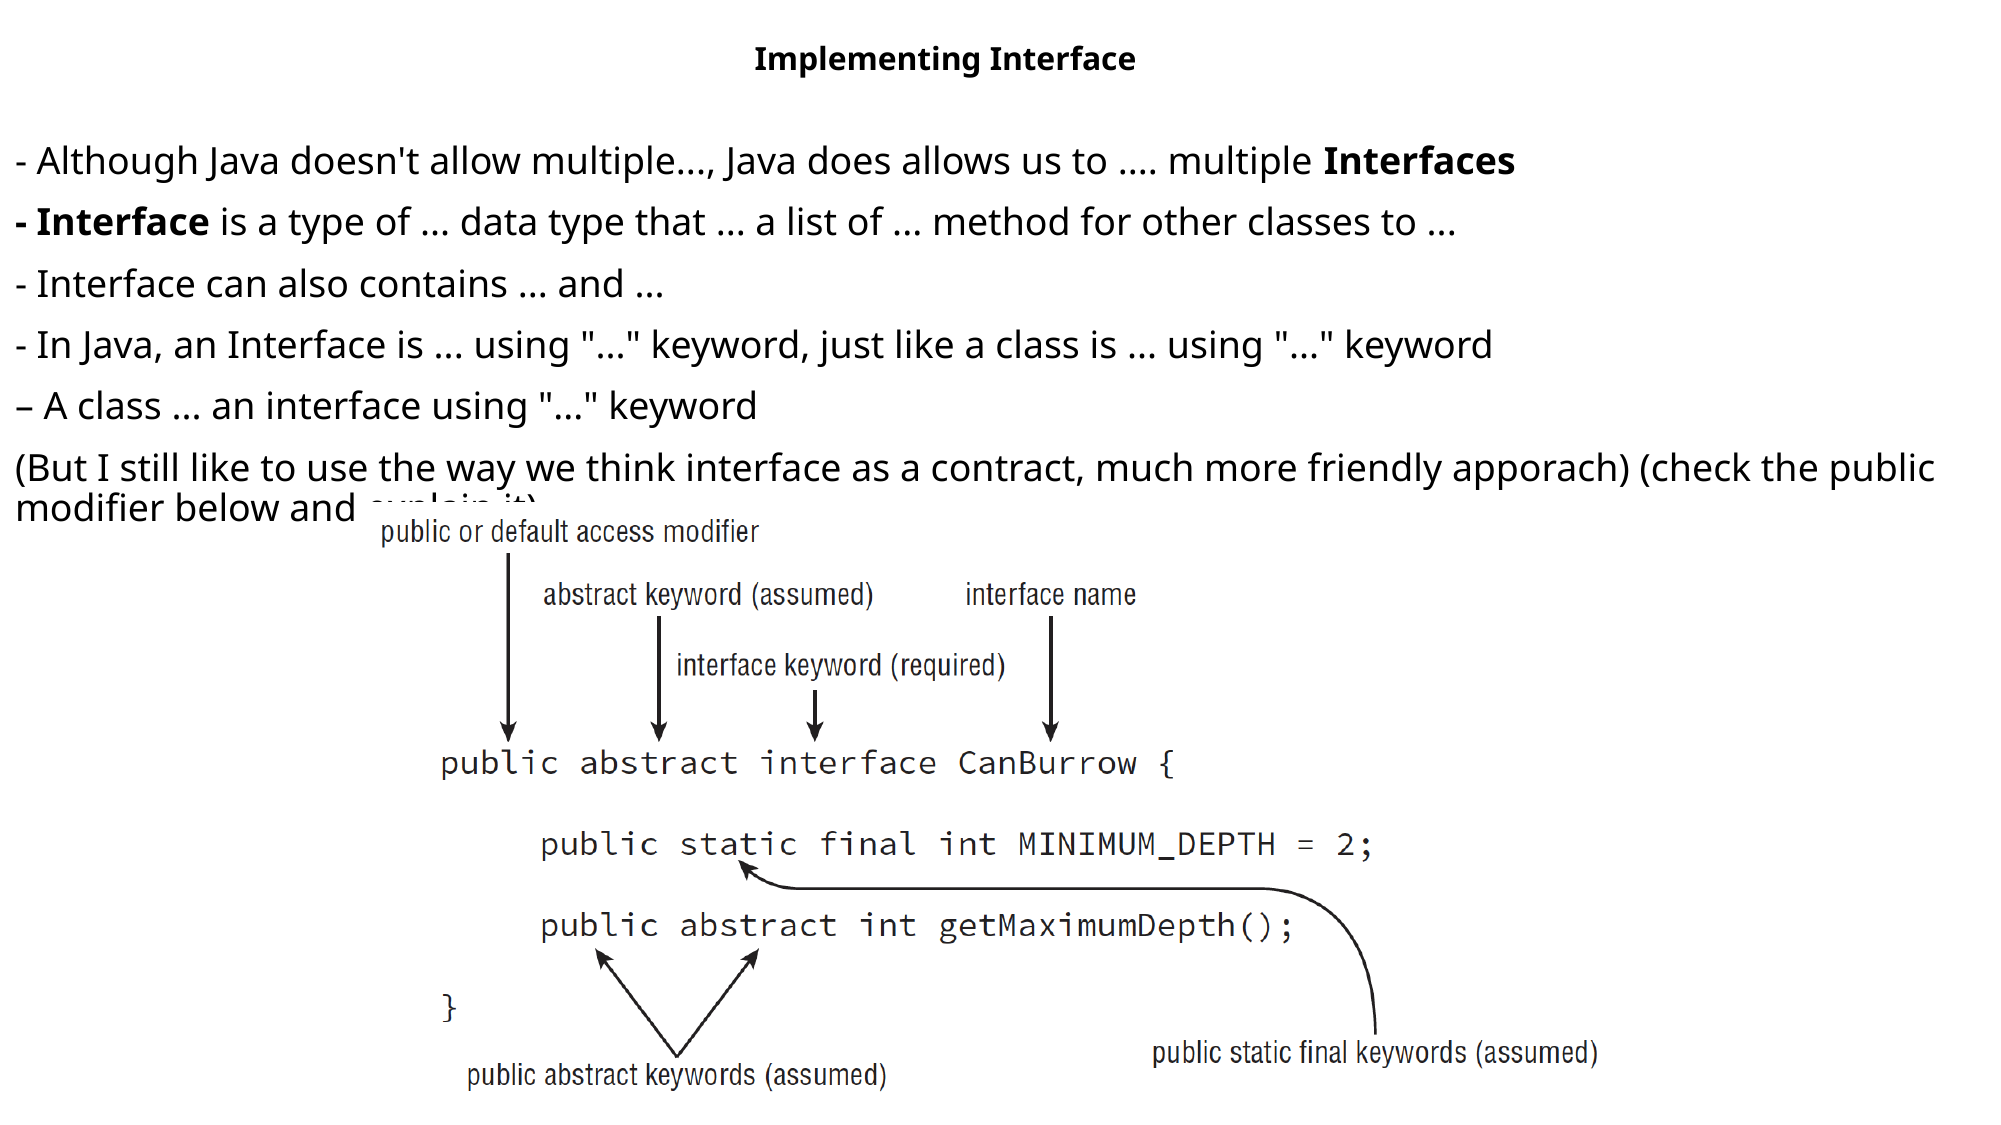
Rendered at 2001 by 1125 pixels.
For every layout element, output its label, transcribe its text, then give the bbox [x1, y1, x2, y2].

text_box - Although Java doesn't allow multiple..., Java does allows us to .... multiple Interfaces - Interface is a type of ... data type that ... a list of ... method for other classes to ... - Interface can also contains ... and ... - In Java, an Interface is ... using "..." keyword, just like a class is ... using "..." keyword – A class ... an interface using "..." keyword (But I still like to use the way we think interface as a contract, much more friendly apporach) (check the public modifier below and explain it) [0, 134, 2000, 1125]
picture [361, 502, 1638, 1125]
subtitle Implementing Interface [24, 35, 1866, 86]
